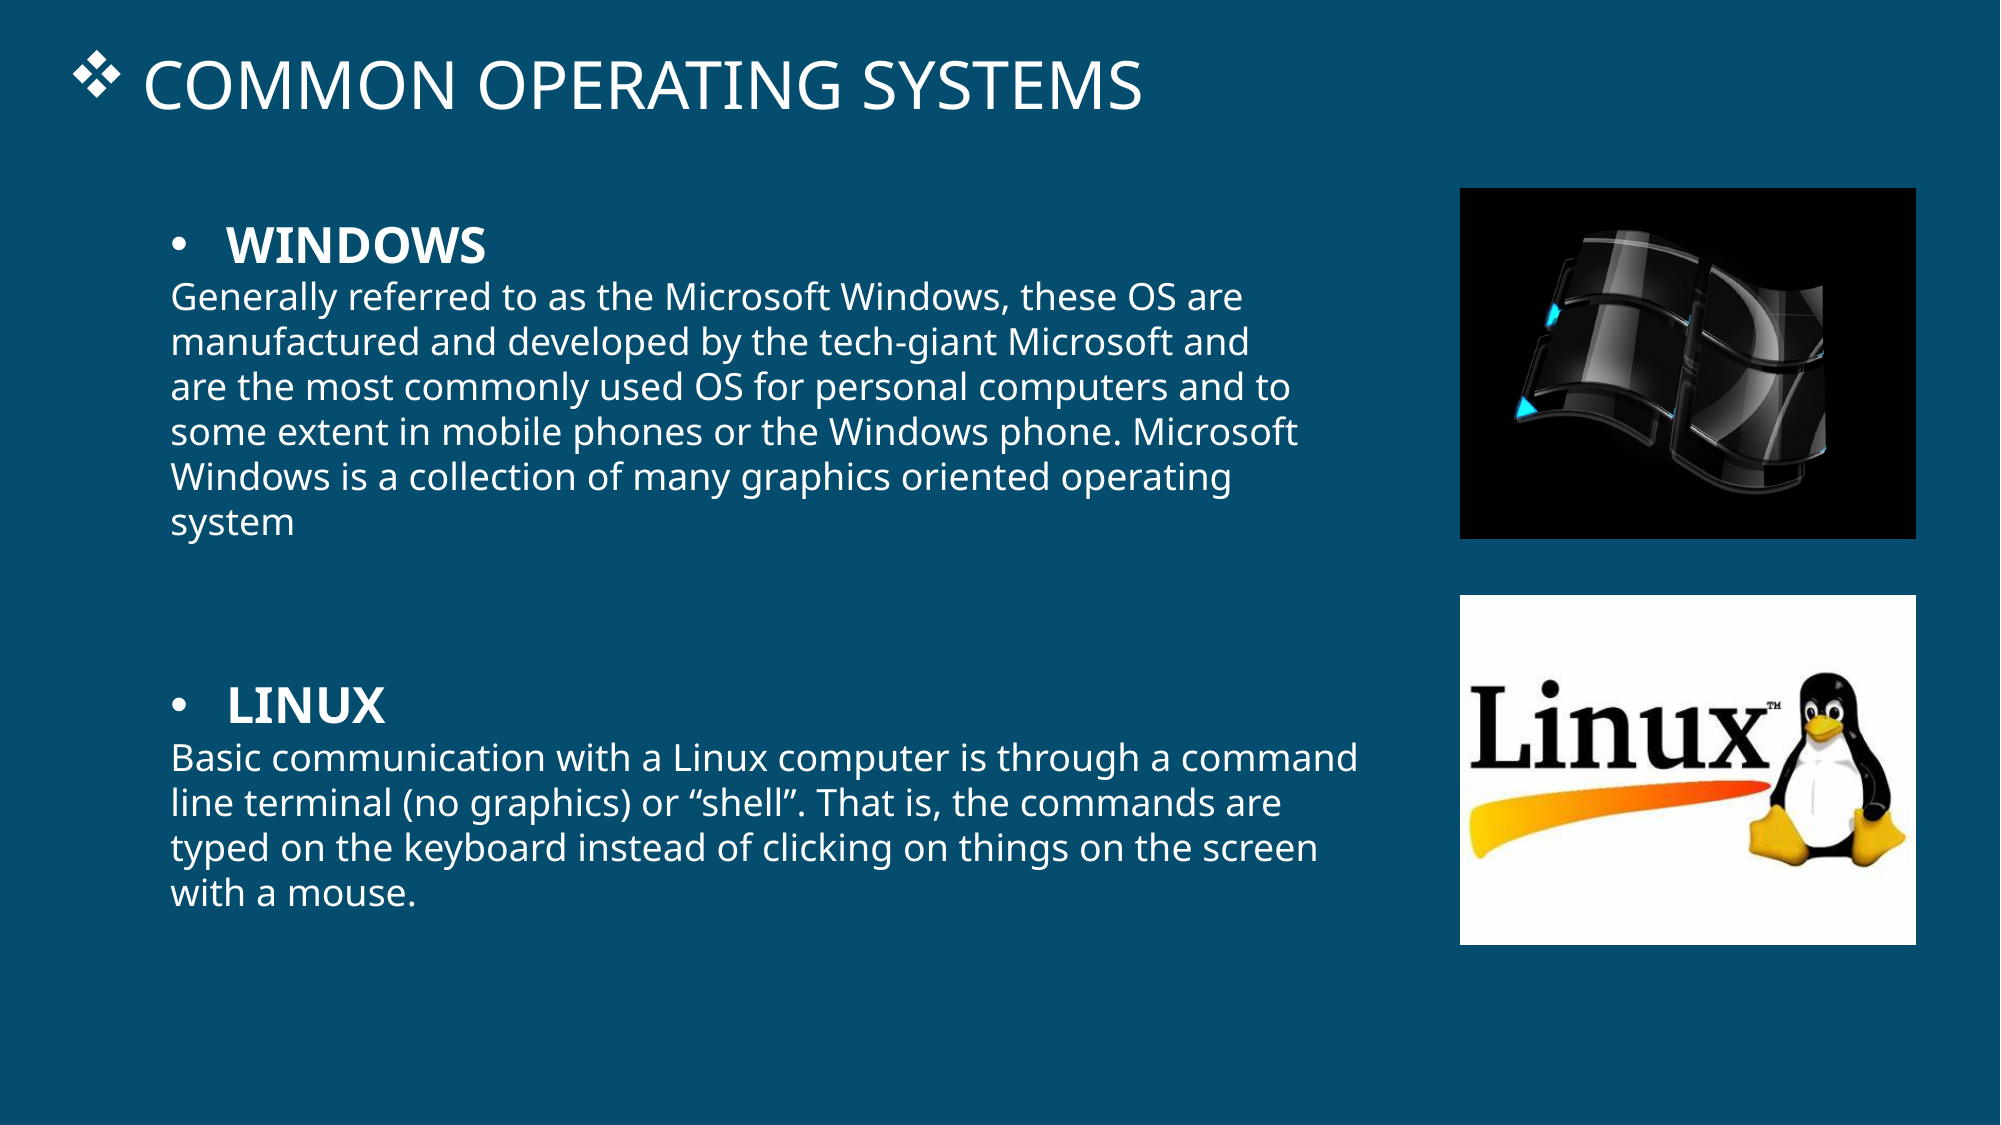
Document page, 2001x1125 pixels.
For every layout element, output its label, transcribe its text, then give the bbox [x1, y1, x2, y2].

text_box COMMON OPERATING SYSTEMS [52, 35, 1585, 131]
picture [1461, 596, 1915, 944]
text_box WINDOWS Generally referred to as the Microsoft Windows, these OS are manufactured and developed by the tech-giant Microsoft and are the most commonly used OS for personal computers and to some extent in mobile phones or the Windows phone. Microsoft Windows is a collection of many graphics oriented operating system [155, 205, 1316, 611]
picture [1461, 189, 1915, 538]
text_box LINUX Basic communication with a Linux computer is through a command line terminal (no graphics) or “shell”. That is, the commands are typed on the keyboard instead of clicking on things on the screen with a mouse. [155, 666, 1379, 982]
